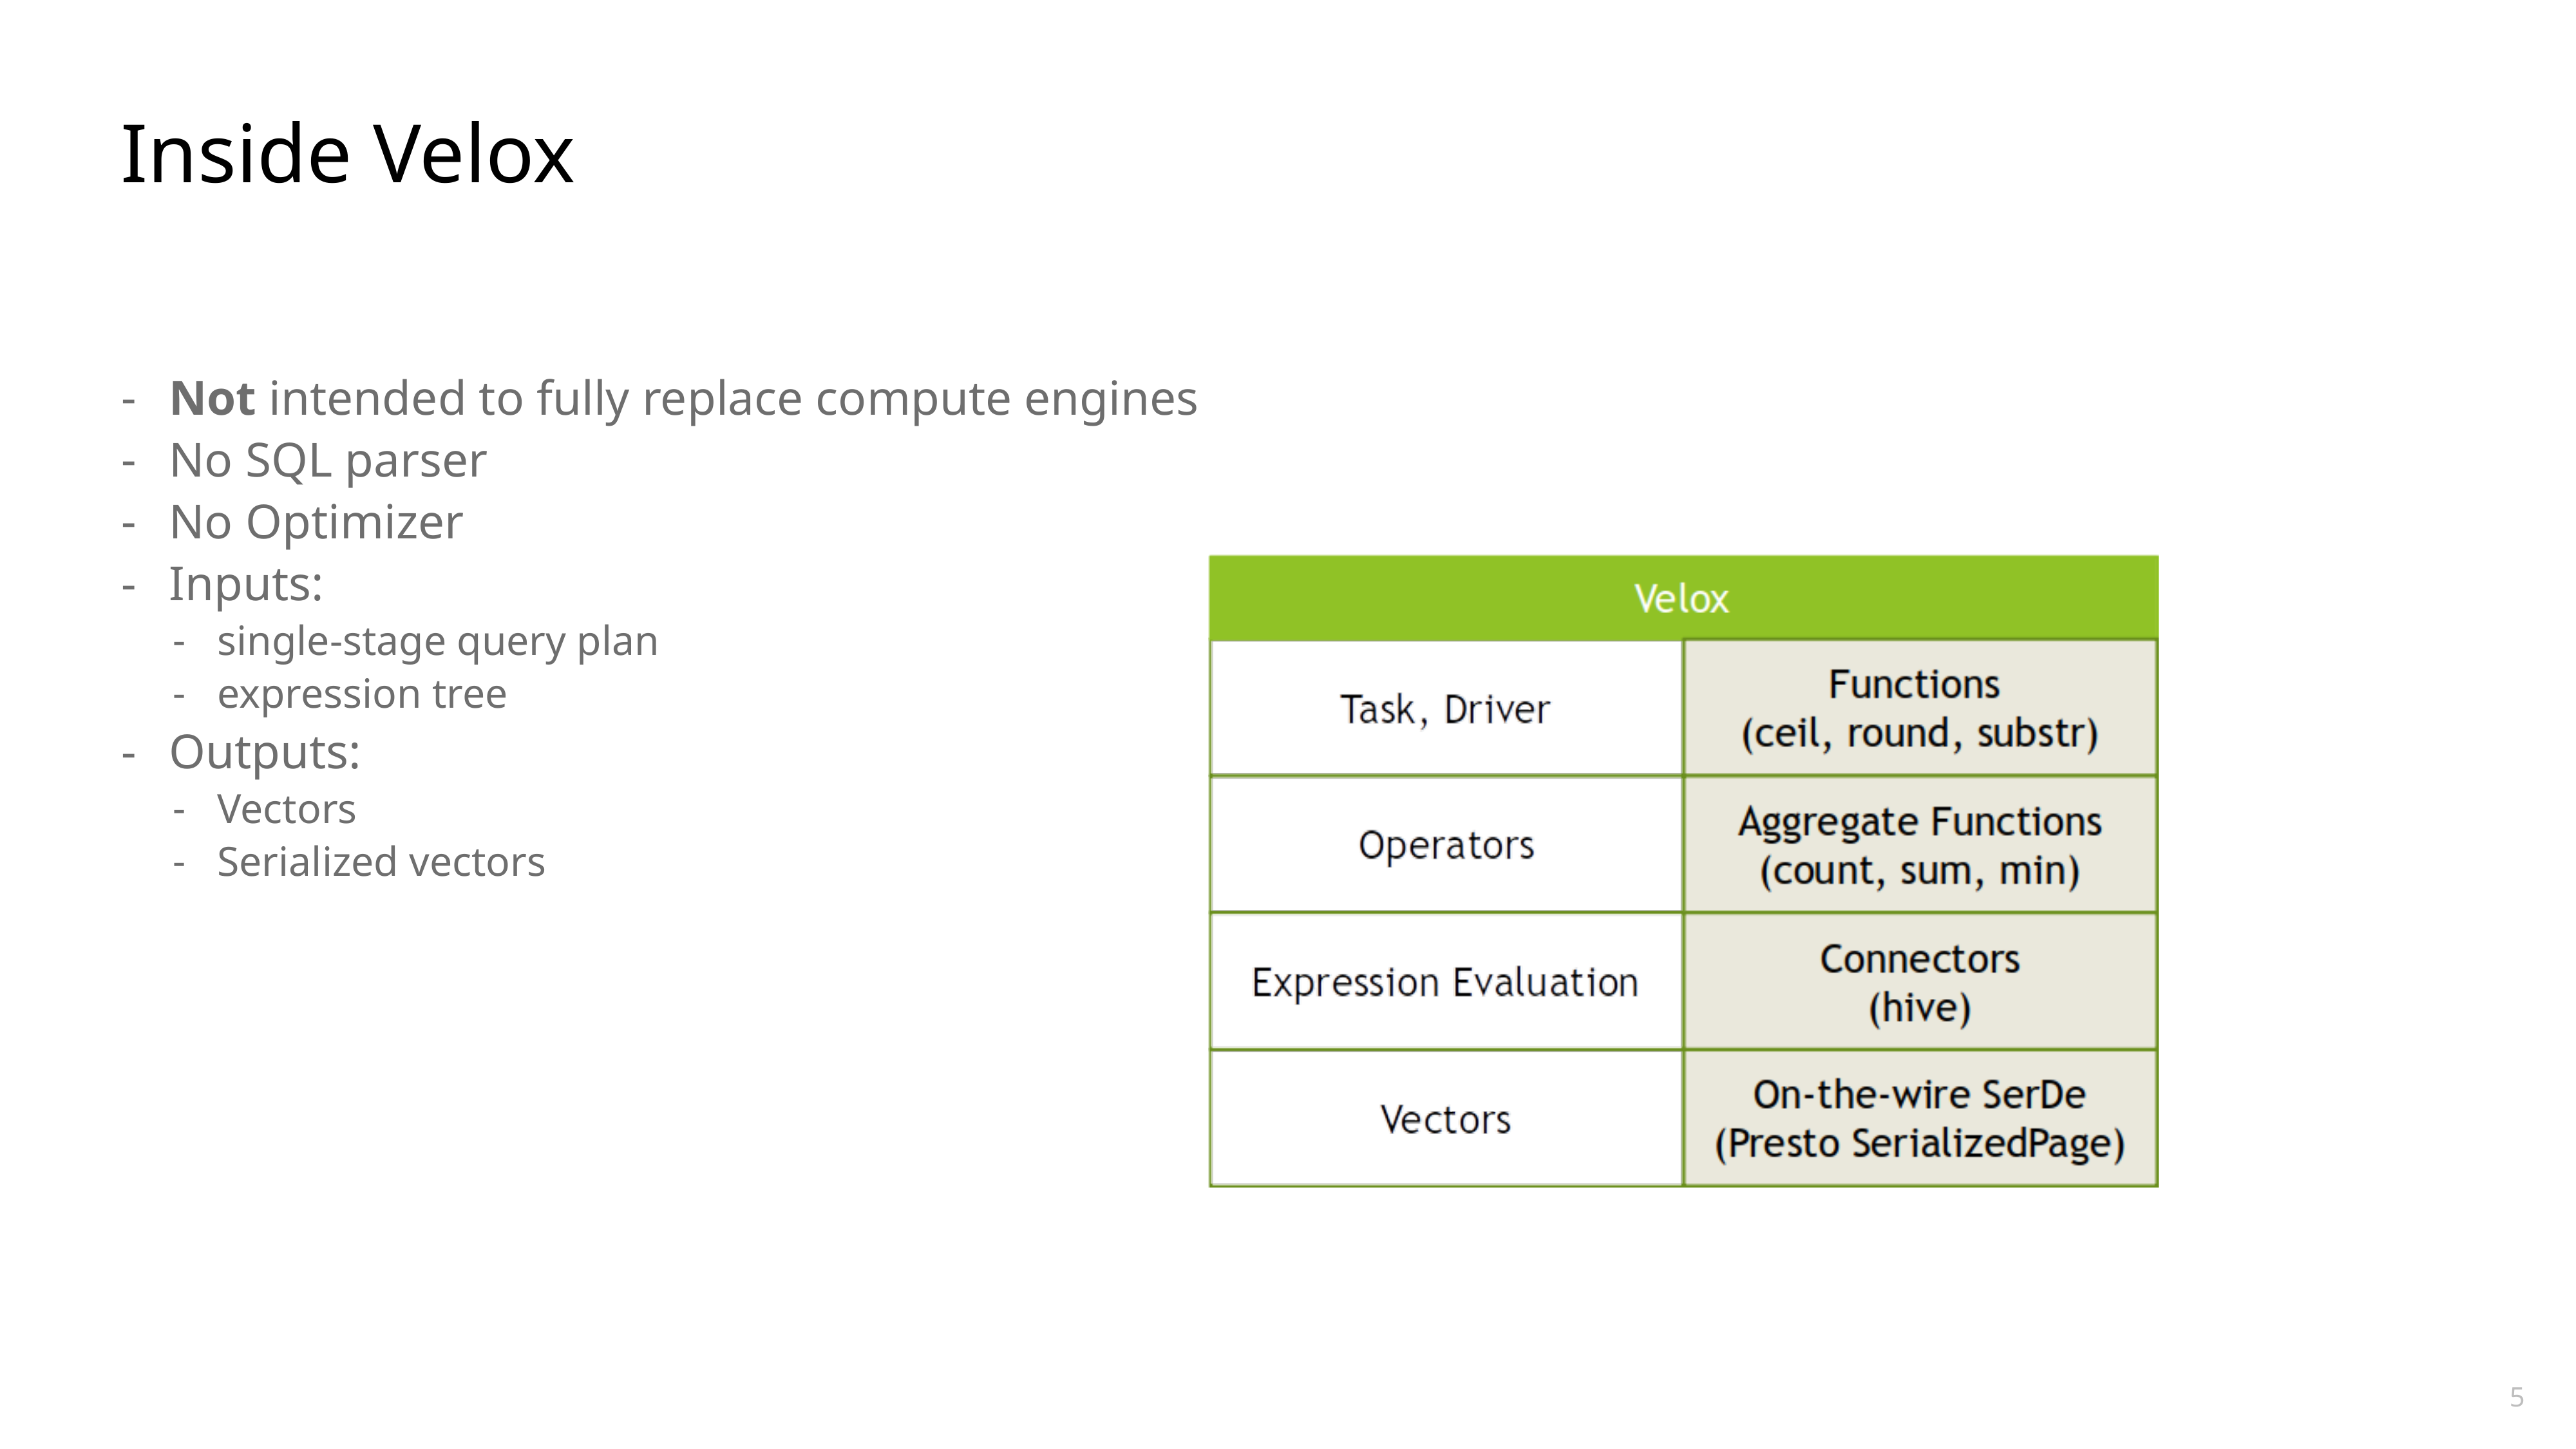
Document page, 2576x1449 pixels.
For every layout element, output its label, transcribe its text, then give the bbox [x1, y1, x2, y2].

picture [1208, 554, 2159, 1188]
slide_number 5 [2428, 1368, 2531, 1423]
title Inside Velox [120, 120, 2456, 314]
list Not intended to fully replace compute engines No SQL parser No Optimizer Inputs: single-stage query plan expression tree Outputs: Vectors Serialized vectors [120, 362, 2456, 1329]
